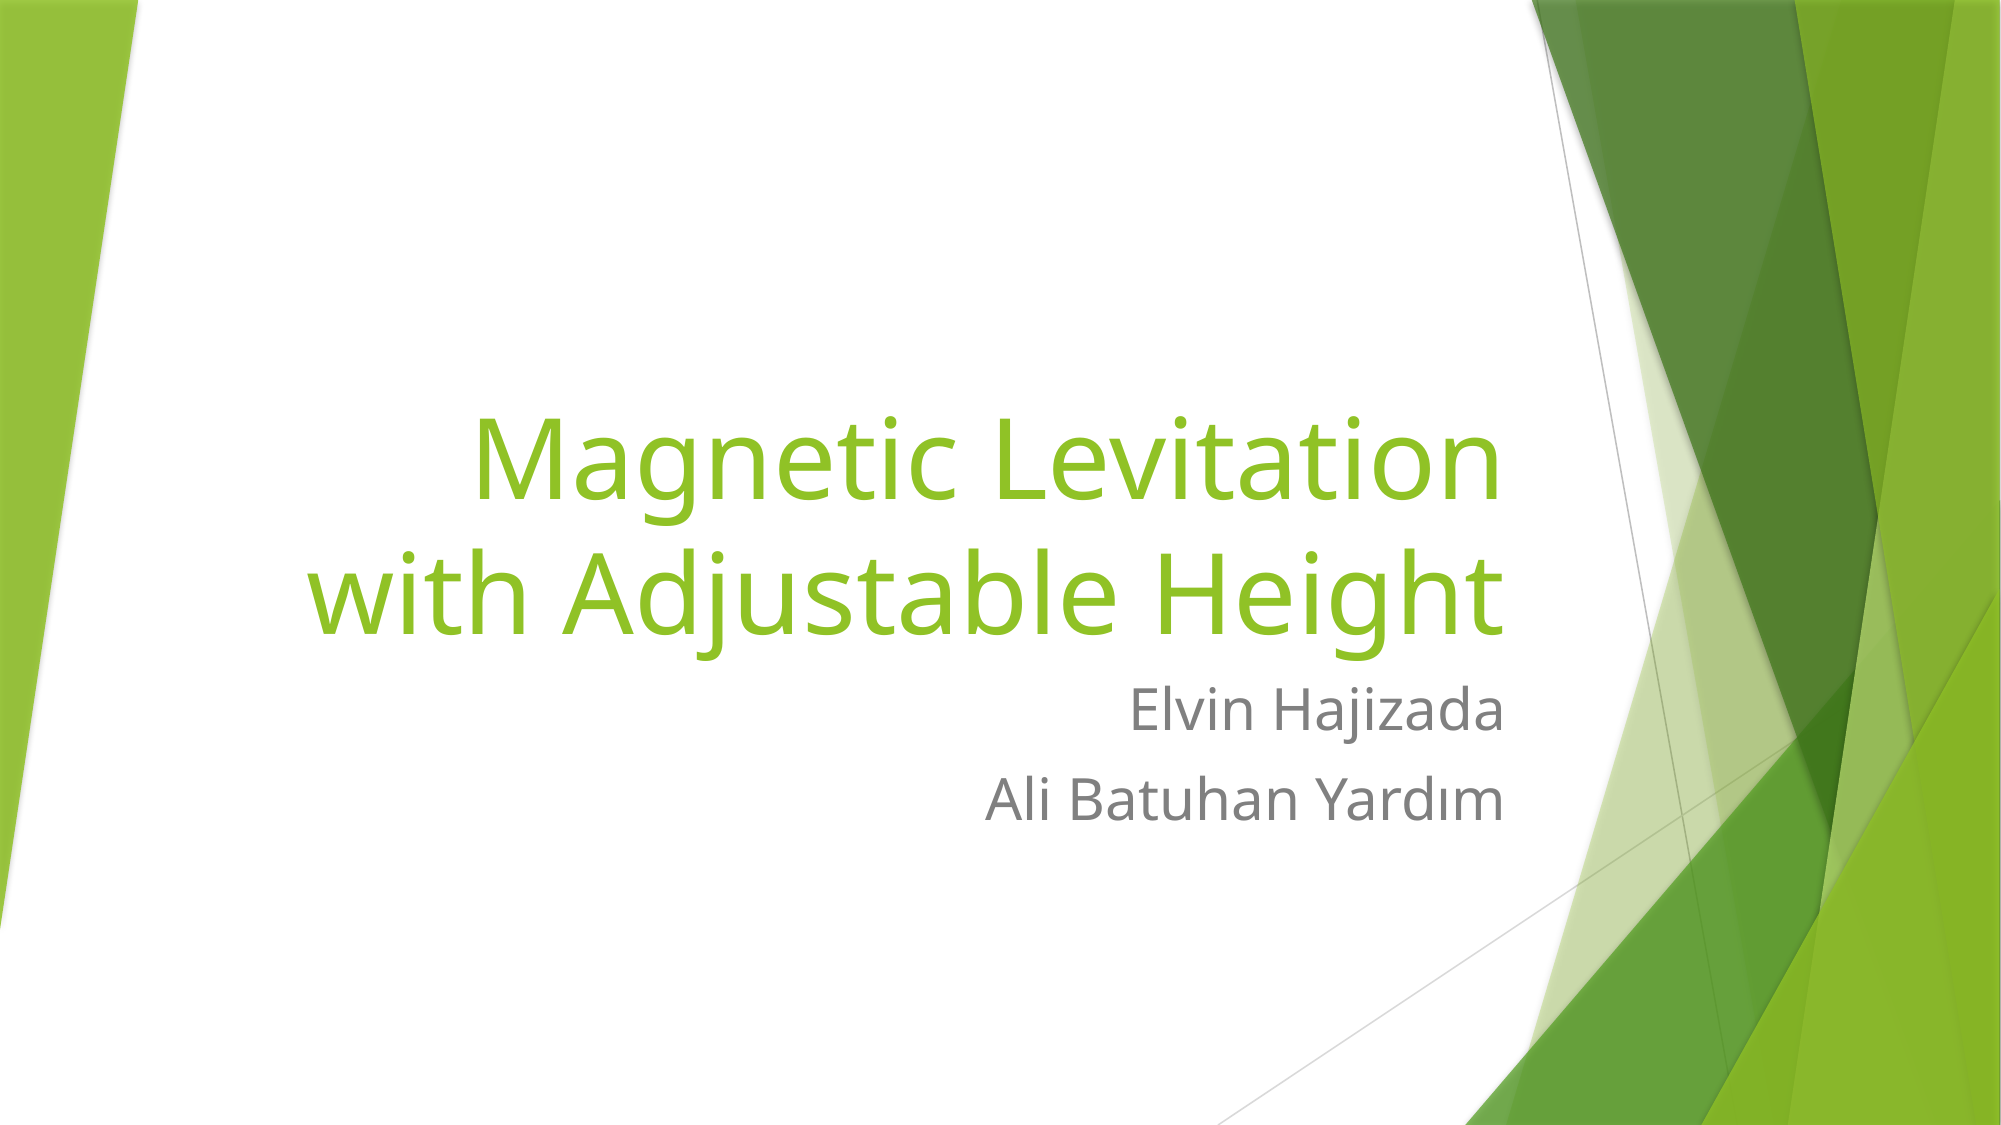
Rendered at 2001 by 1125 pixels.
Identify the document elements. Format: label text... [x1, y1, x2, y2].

subtitle Elvin Hajizada Ali Batuhan Yardım [247, 664, 1522, 845]
title Magnetic Levitation with Adjustable Height [247, 394, 1522, 664]
